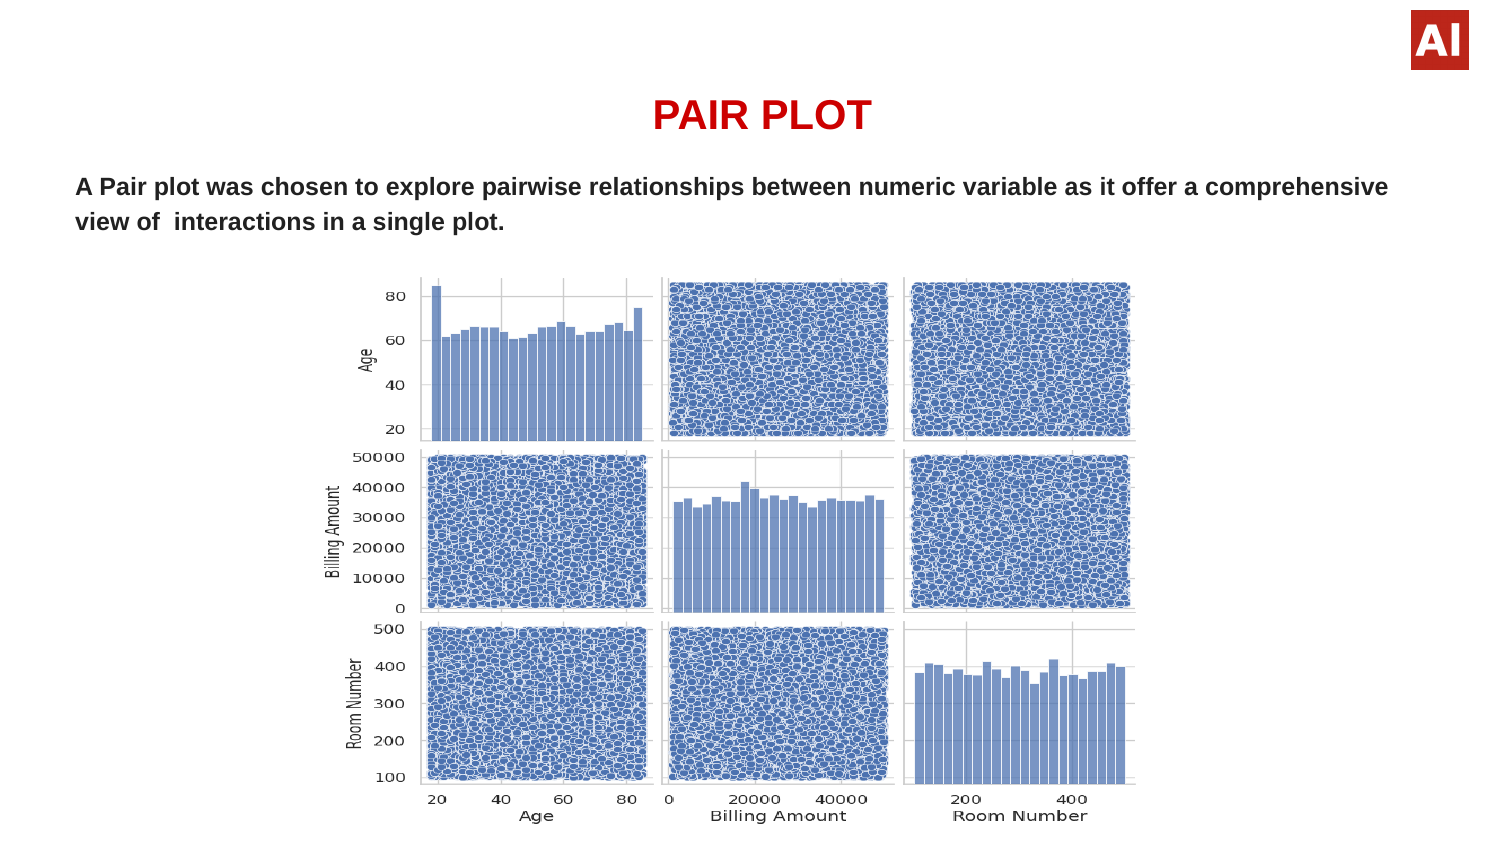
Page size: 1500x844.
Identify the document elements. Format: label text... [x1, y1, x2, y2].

picture [1411, 10, 1469, 70]
picture [314, 270, 1147, 832]
list A Pair plot was chosen to explore pairwise relationships between numeric variable as it offer a comprehensive view of interactions in a single plot. [41, 151, 1449, 750]
title PAIR PLOT [51, 72, 1449, 151]
